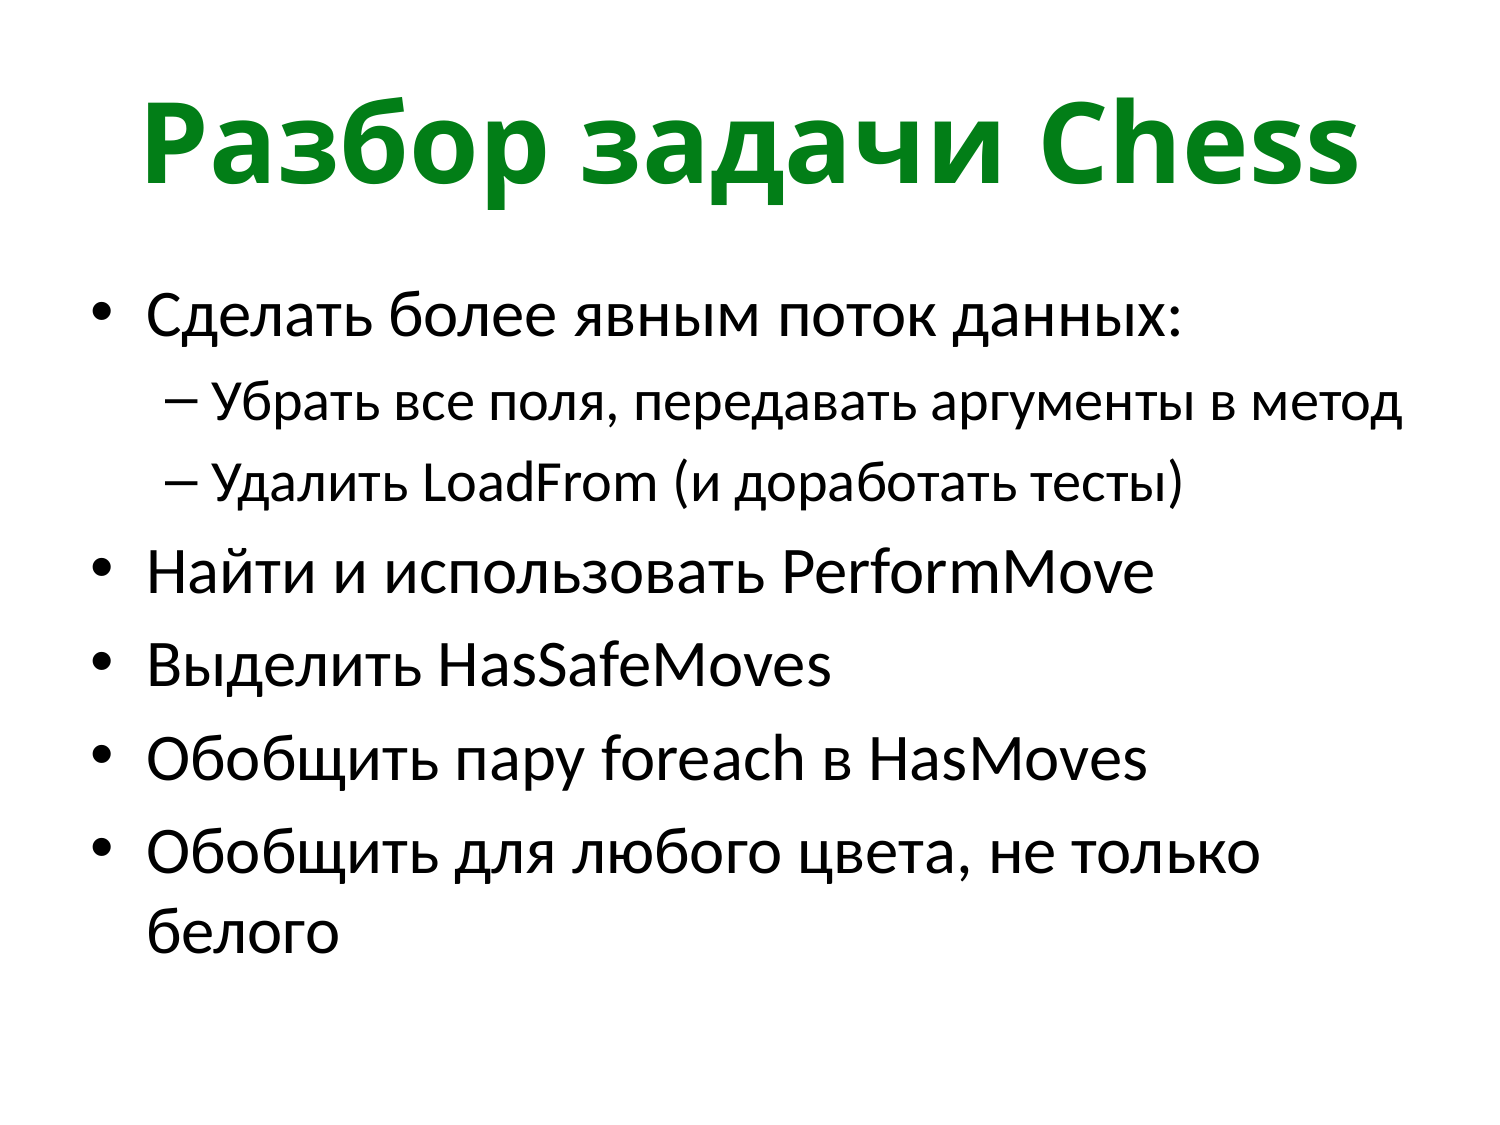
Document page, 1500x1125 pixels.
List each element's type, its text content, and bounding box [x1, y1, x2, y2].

list Сделать более явным поток данных: Убрать все поля, передавать аргументы в метод Удалить LoadFrom (и доработать тесты) Найти и использовать PerformMove Выделить HasSafeMoves Обобщить пару foreach в HasMoves Обобщить для любого цвета, не только белого [75, 262, 1425, 1005]
title Разбор задачи Chess [75, 45, 1425, 233]
